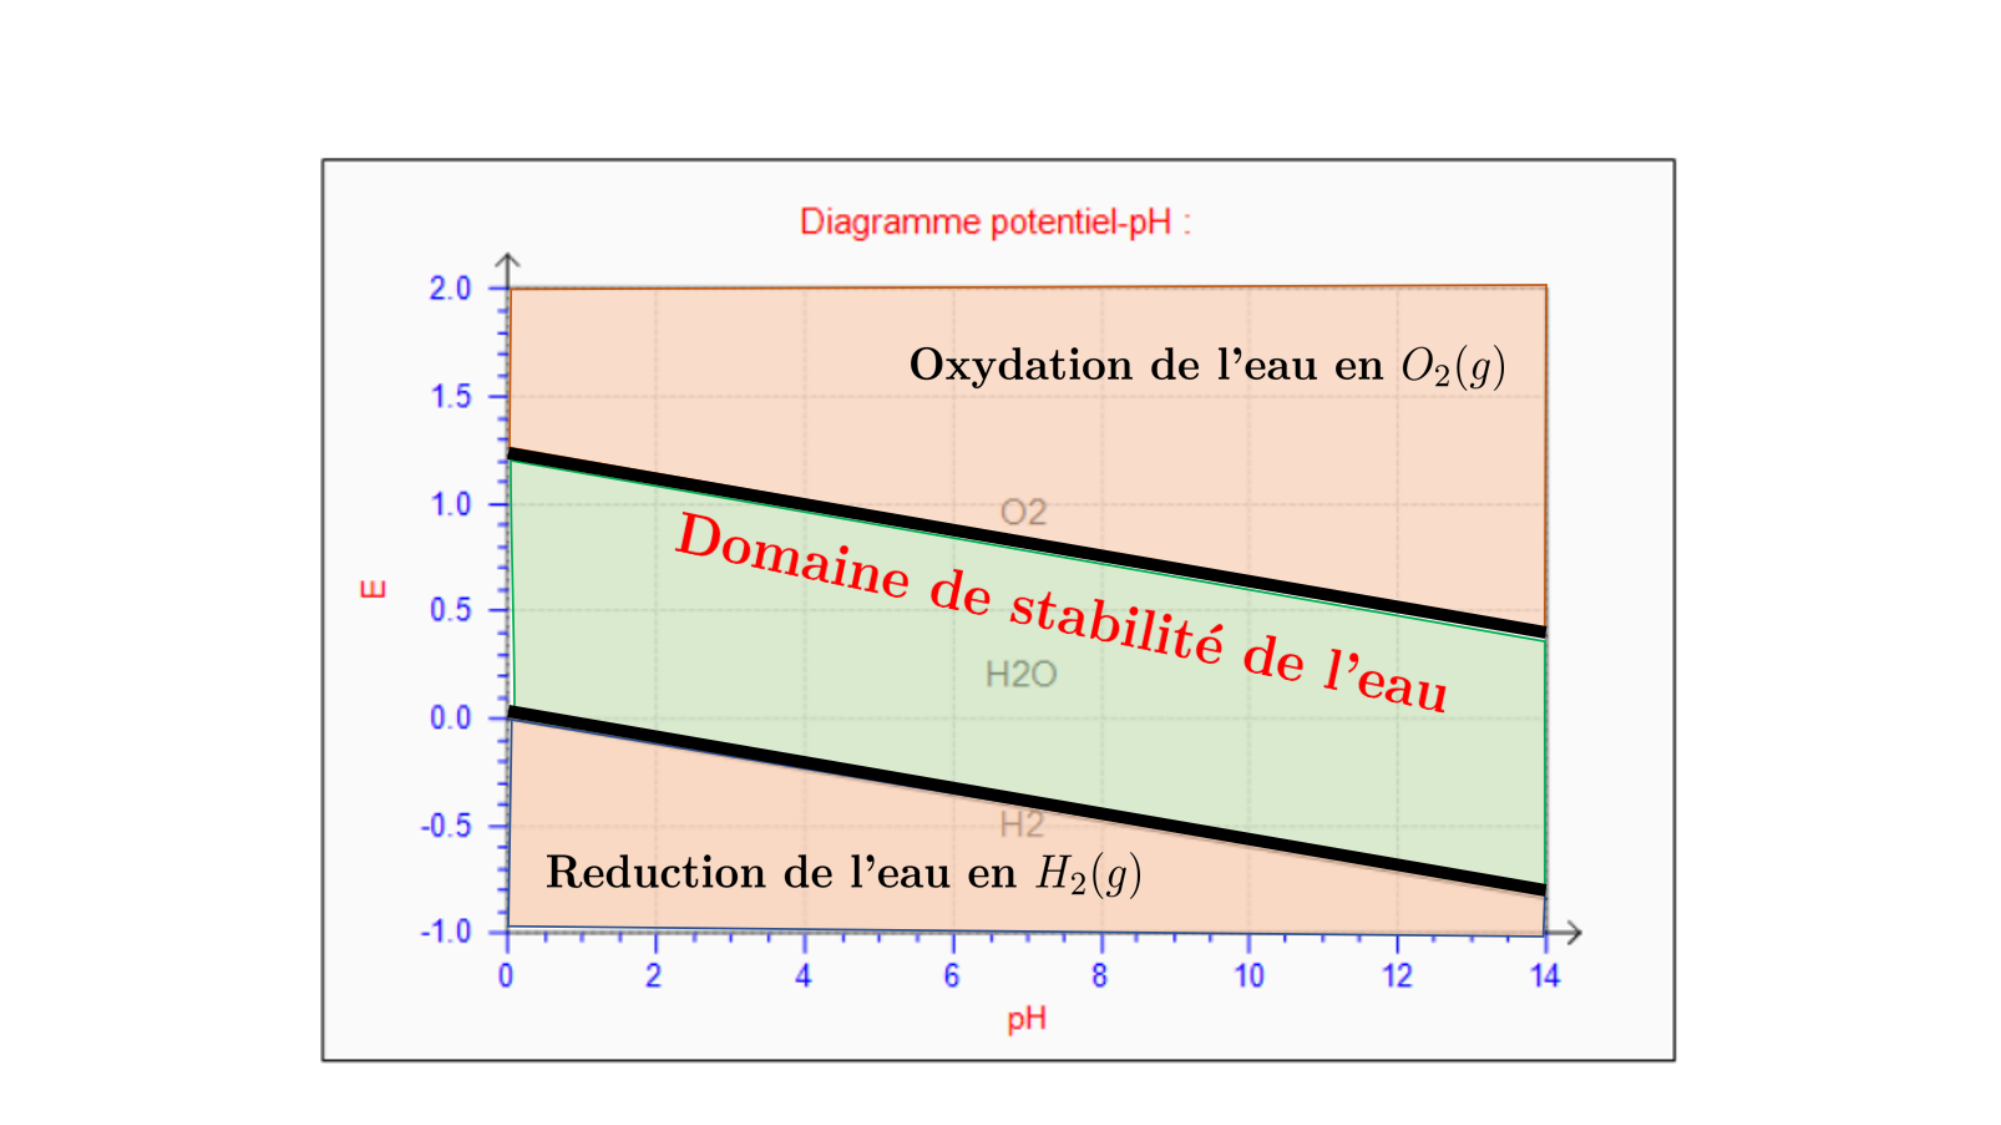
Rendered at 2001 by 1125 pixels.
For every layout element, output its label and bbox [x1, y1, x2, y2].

list [319, 153, 1681, 1065]
